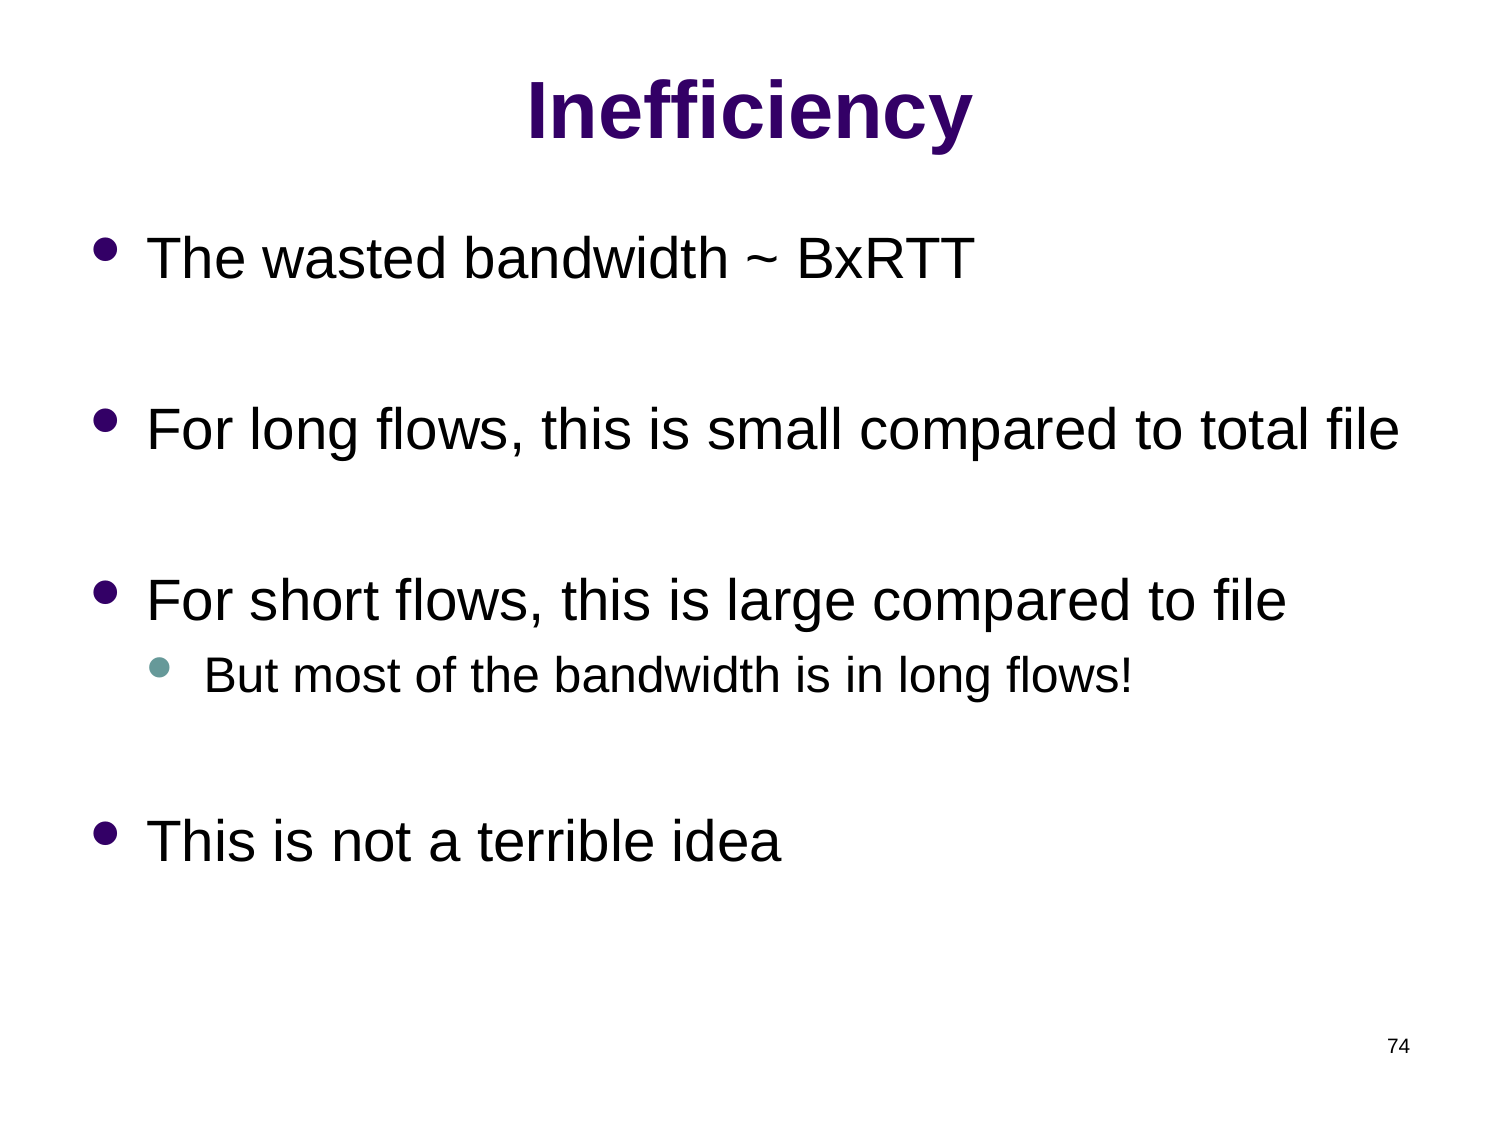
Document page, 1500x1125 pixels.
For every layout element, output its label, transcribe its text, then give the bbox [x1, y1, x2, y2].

title Inefficiency [0, 20, 1500, 163]
slide_number 74 [1074, 1024, 1426, 1101]
list The wasted bandwidth ~ BxRTT For long flows, this is small compared to total file For short flows, this is large compared to file But most of the bandwidth is in long flows! This is not a terrible idea [75, 212, 1475, 1006]
